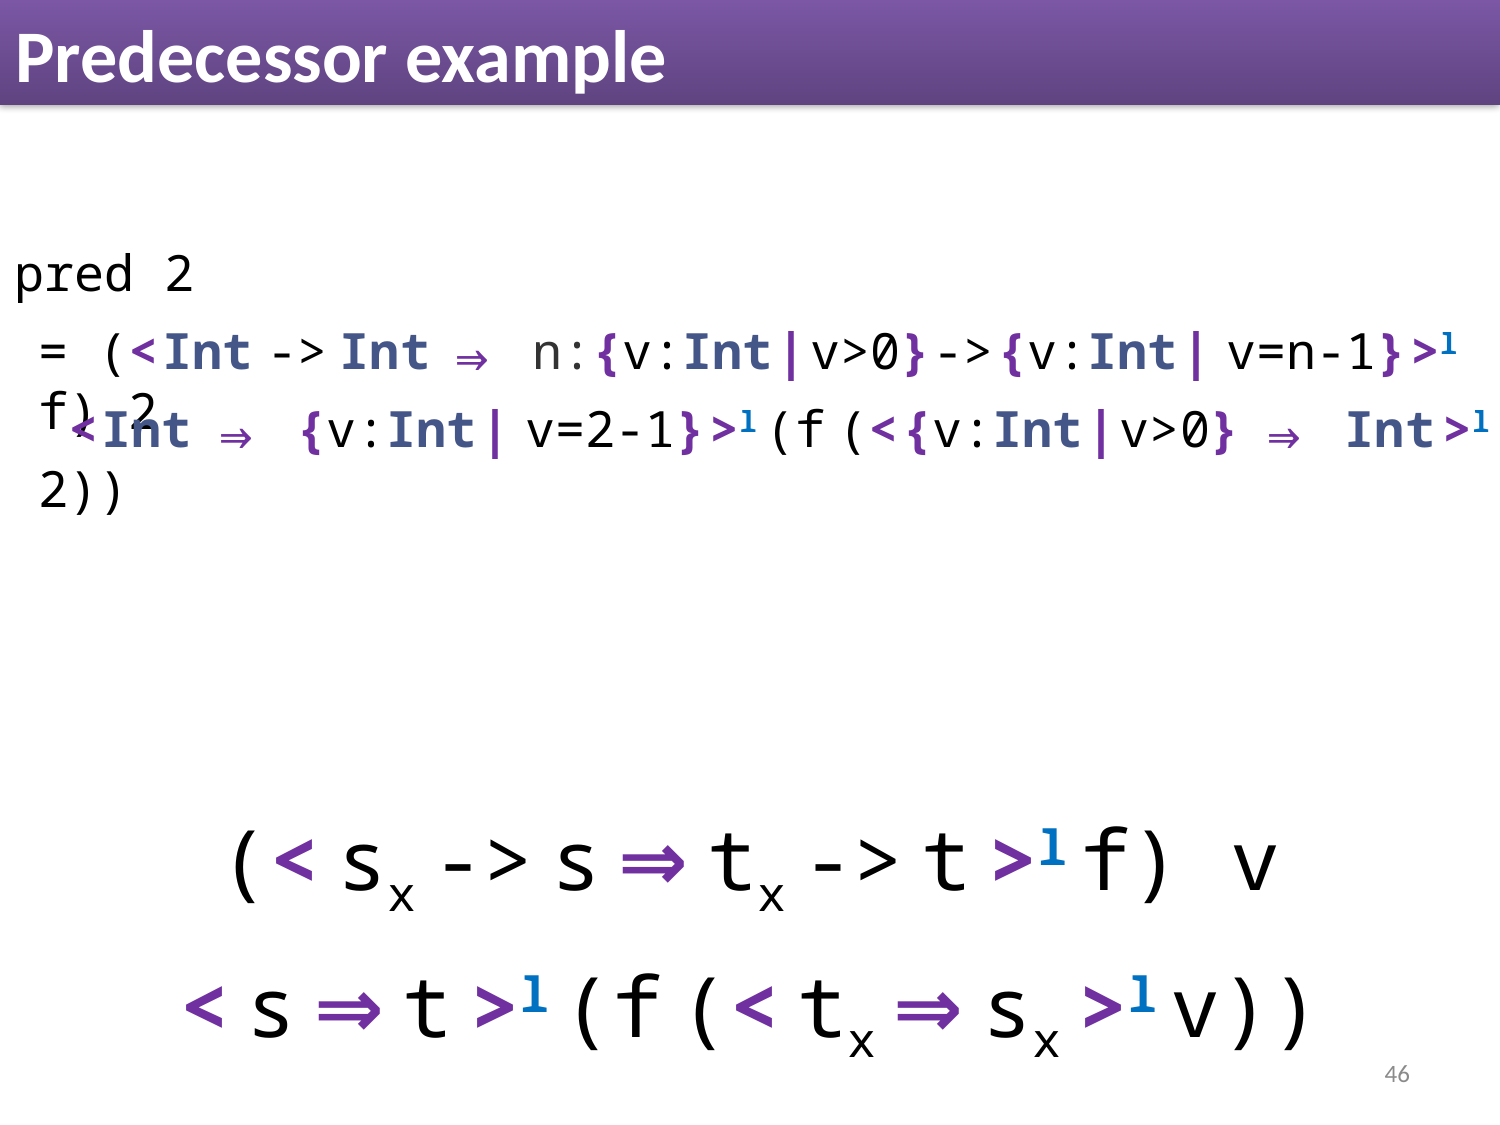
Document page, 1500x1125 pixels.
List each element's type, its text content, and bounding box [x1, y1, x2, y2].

text_box = (< Int -> Int ⇒ n:{v:Int | v>0} -> {v:Int | v=n-1} >l f) 2 [23, 311, 1477, 447]
slide_number 46 [1074, 1042, 1425, 1103]
text_box pred 2 [0, 233, 1496, 309]
title Predecessor example [0, 0, 1500, 105]
text_box (< sx -> s ⇒ tx -> t >l f) v [56, 799, 1444, 929]
